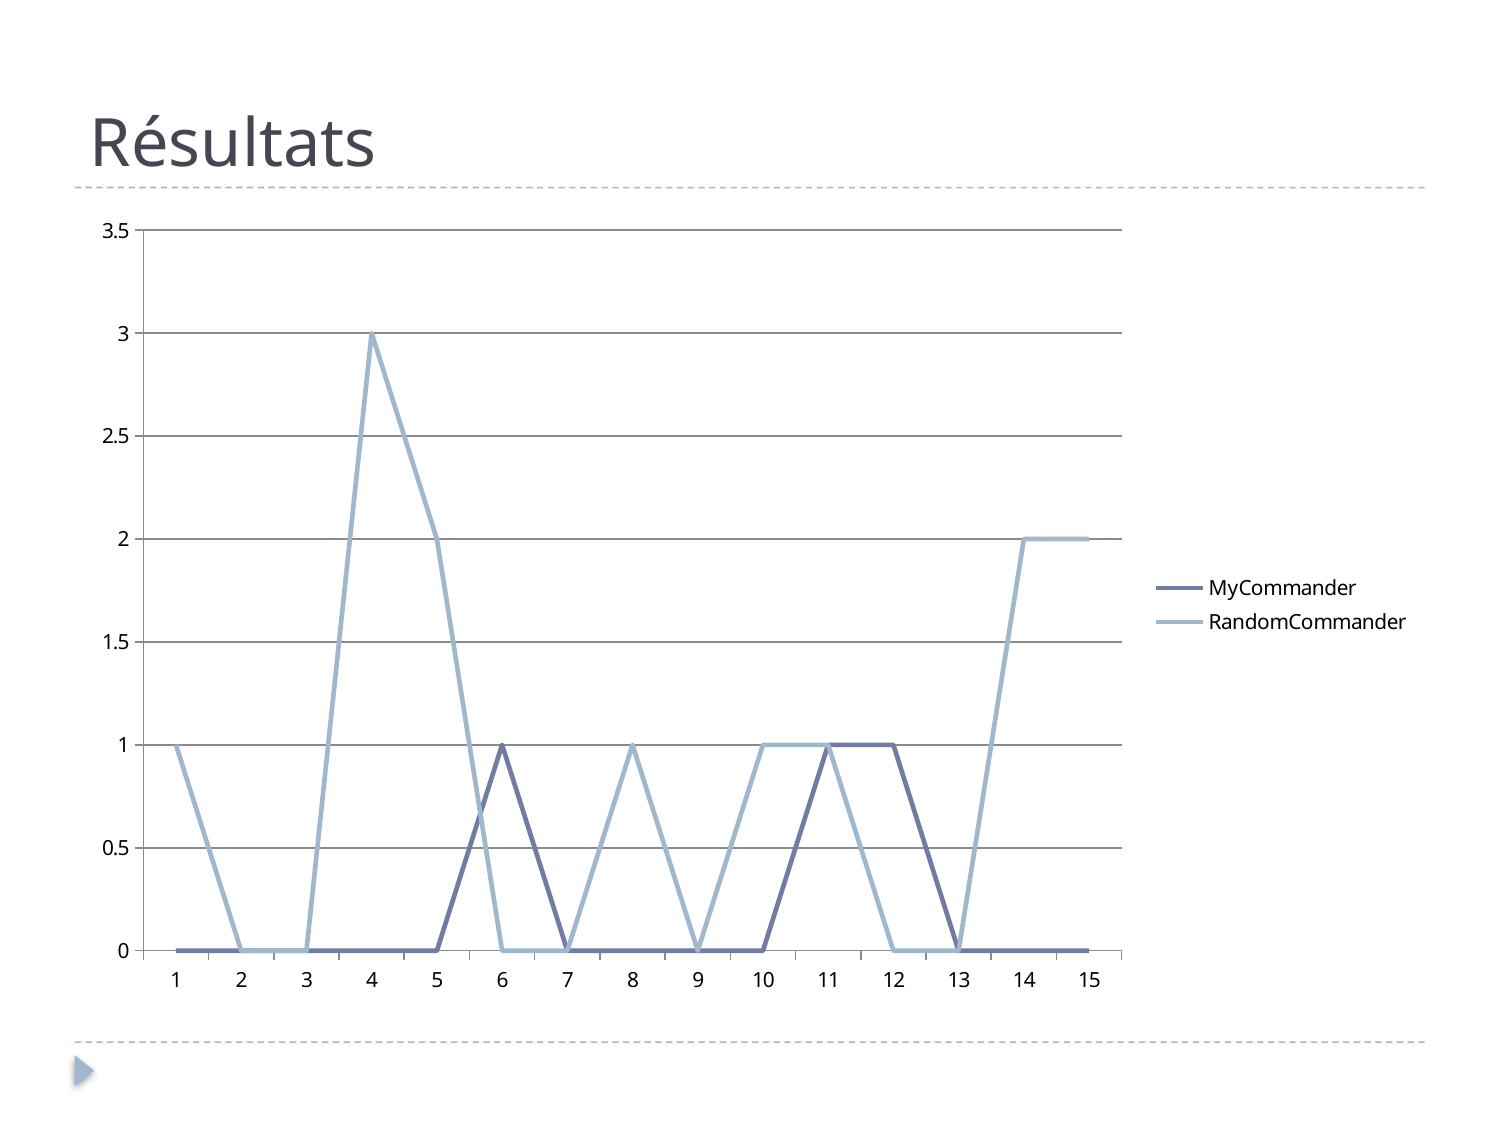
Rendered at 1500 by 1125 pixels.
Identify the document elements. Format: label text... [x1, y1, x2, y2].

chart [74, 199, 1426, 1011]
title Résultats [75, 24, 1425, 188]
